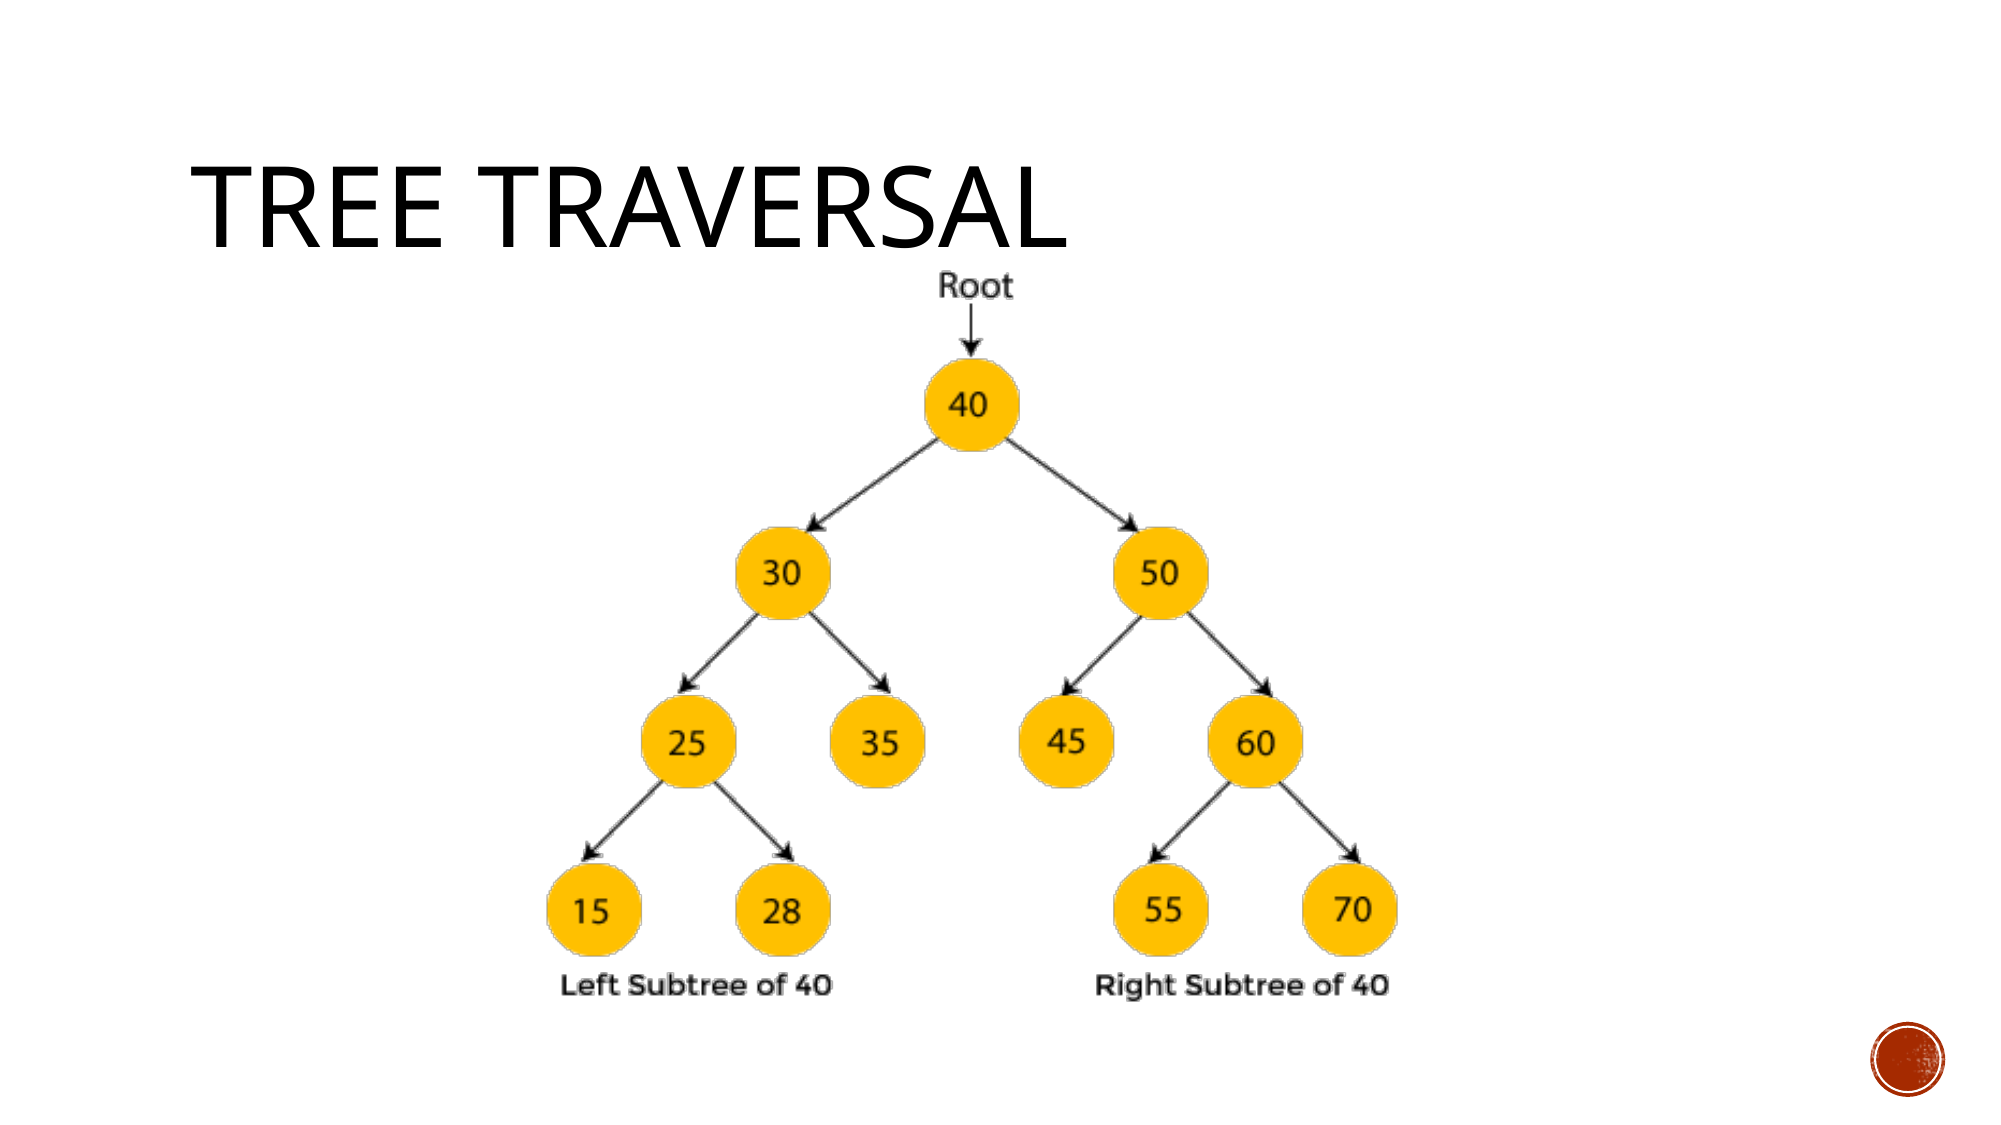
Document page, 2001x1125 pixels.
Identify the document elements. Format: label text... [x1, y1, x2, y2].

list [527, 266, 1414, 1008]
title Tree Traversal [175, 79, 1826, 344]
